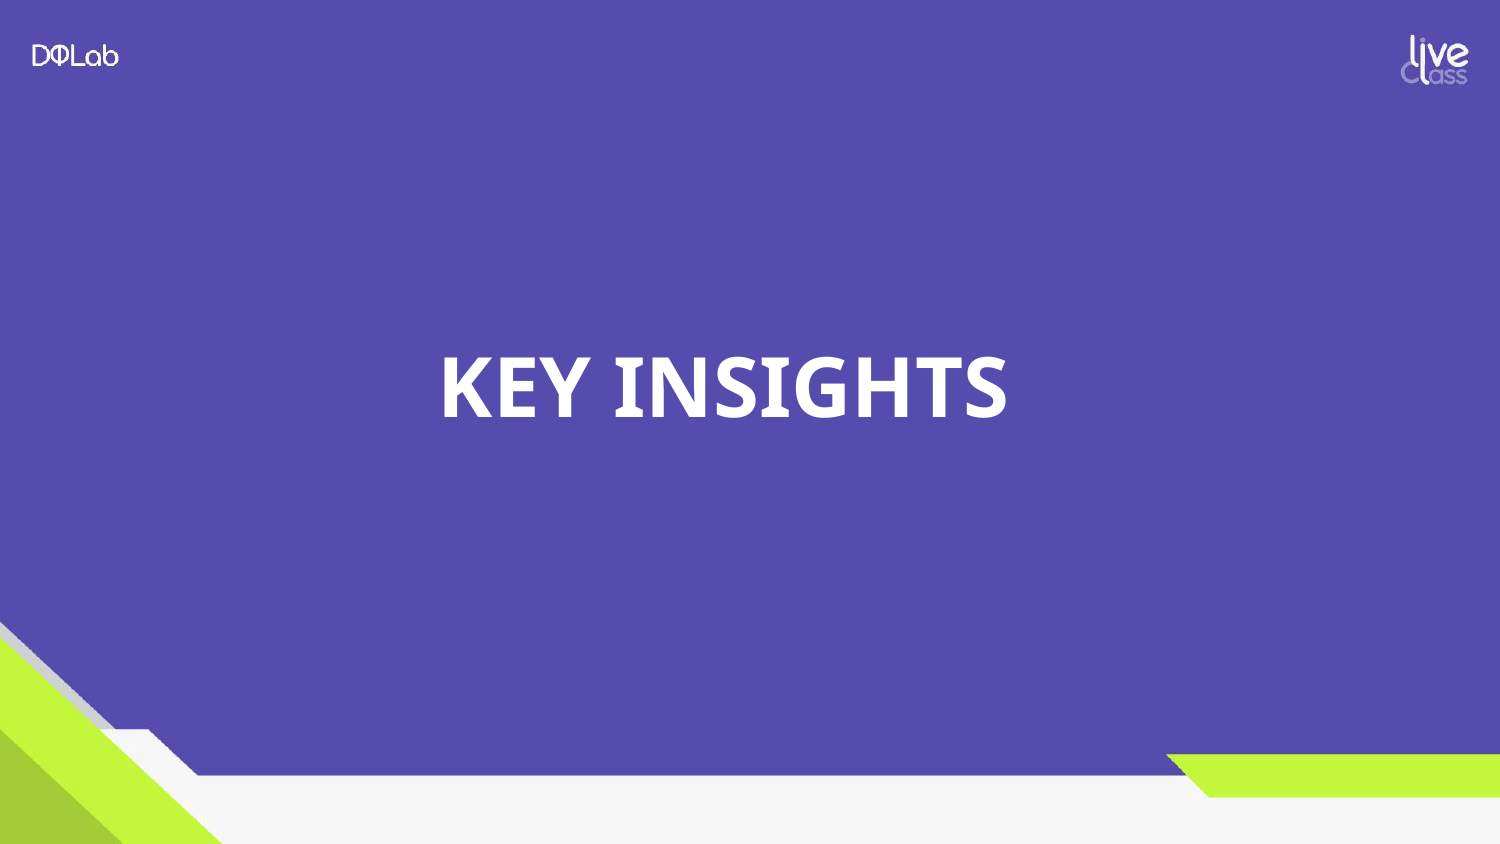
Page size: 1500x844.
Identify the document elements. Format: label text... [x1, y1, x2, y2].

title KEY INSIGHTS [422, 262, 1102, 506]
picture [0, 0, 1500, 844]
